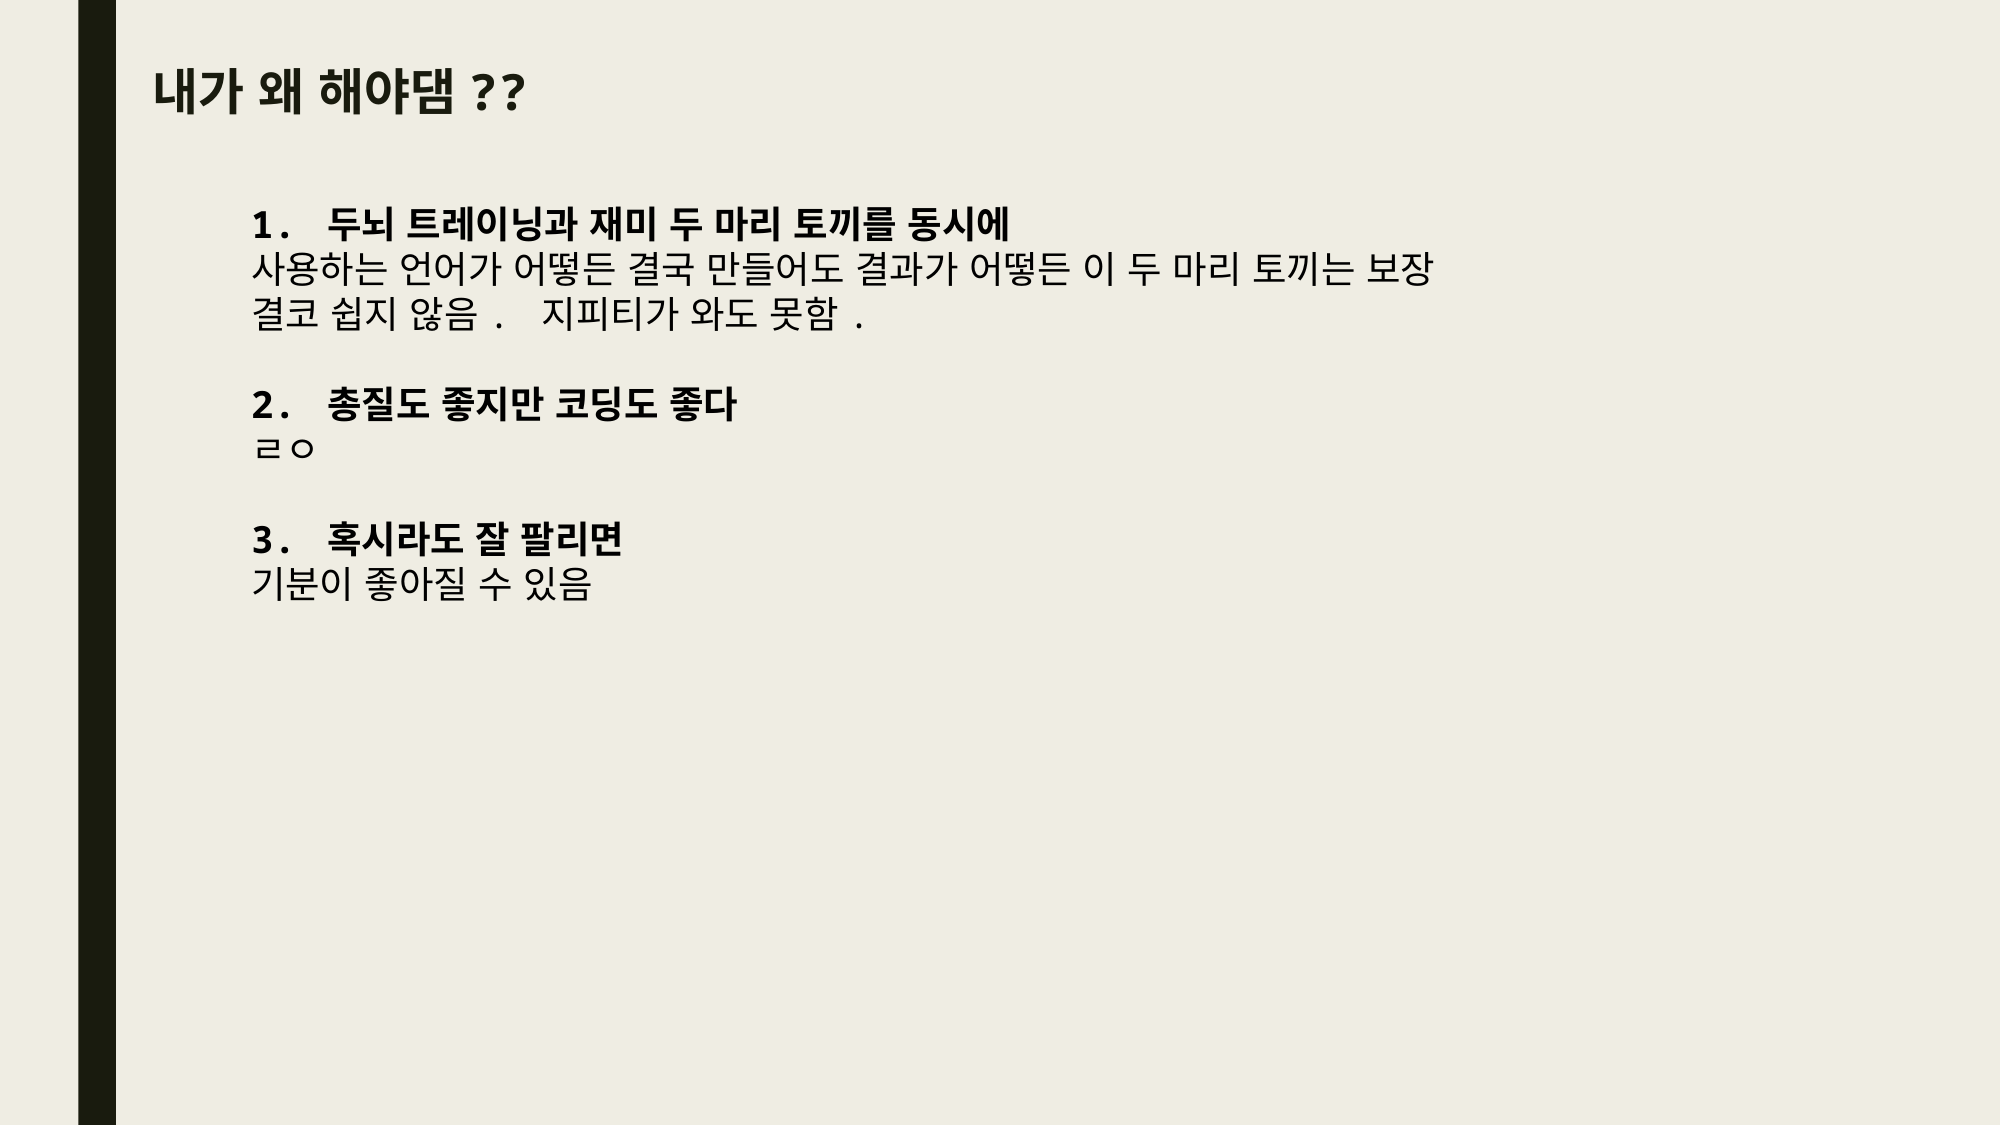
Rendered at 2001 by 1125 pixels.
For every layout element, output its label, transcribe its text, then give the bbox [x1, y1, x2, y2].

text_box 1. 두뇌 트레이닝과 재미 두 마리 토끼를 동시에 사용하는 언어가 어떻든 결국 만들어도 결과가 어떻든 이 두 마리 토끼는 보장 결코 쉽지 않음. 지피티가 와도 못함. 2. 총질도 좋지만 코딩도 좋다 ㄹㅇ 3. 혹시라도 잘 팔리면 기분이 좋아질 수 있음 [236, 194, 1451, 614]
title 내가 왜 해야댐?? [137, 59, 1863, 194]
